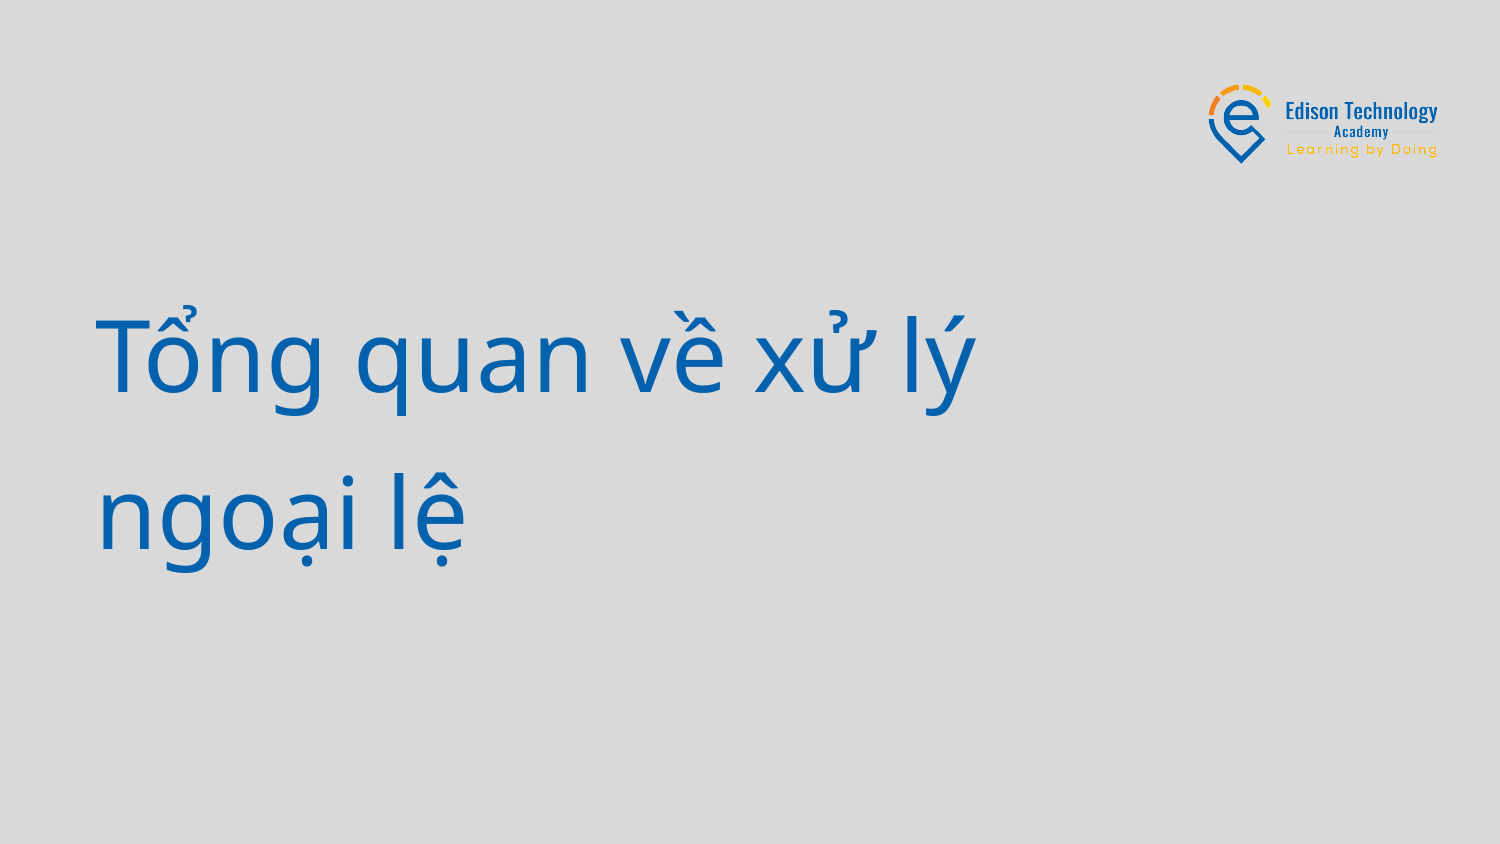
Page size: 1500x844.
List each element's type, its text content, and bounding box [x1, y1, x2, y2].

picture [1147, 83, 1500, 167]
title Tổng quan về xử lý ngoại lệ [80, 86, 1013, 758]
